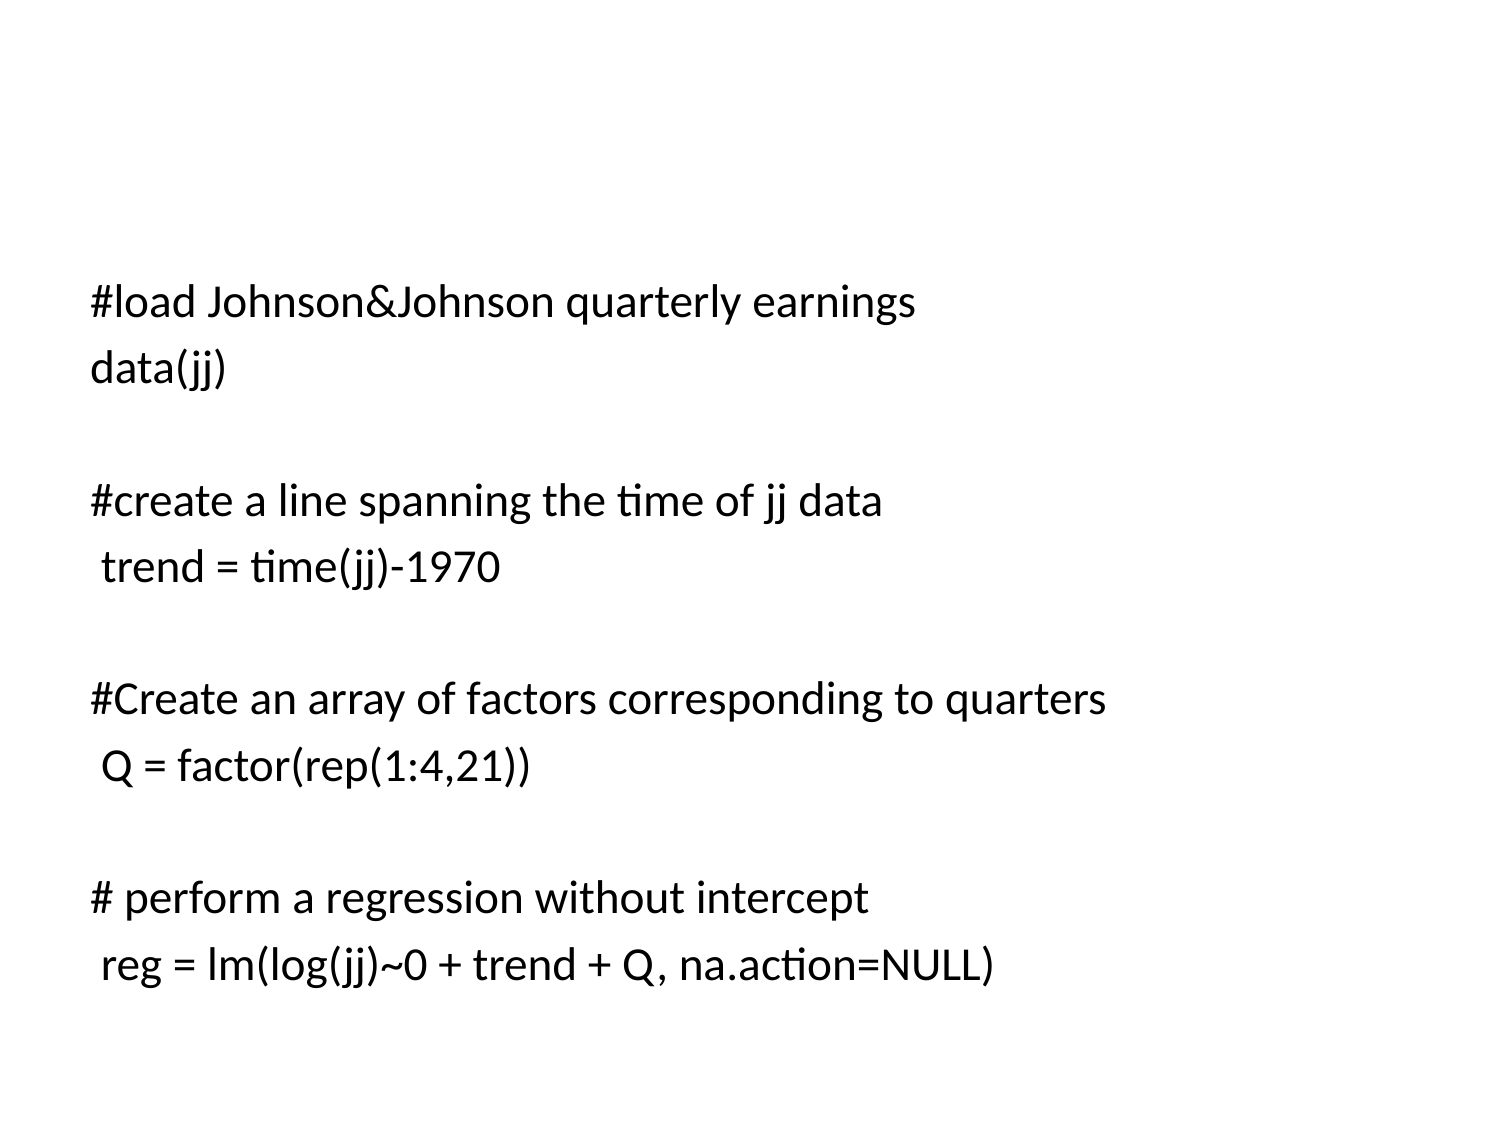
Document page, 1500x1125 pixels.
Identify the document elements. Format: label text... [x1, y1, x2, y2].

list #load Johnson&Johnson quarterly earnings data(jj) #create a line spanning the time of jj data trend = time(jj)-1970 #Create an array of factors corresponding to quarters Q = factor(rep(1:4,21)) # perform a regression without intercept reg = lm(log(jj)~0 + trend + Q, na.action=NULL) [75, 262, 1425, 1005]
